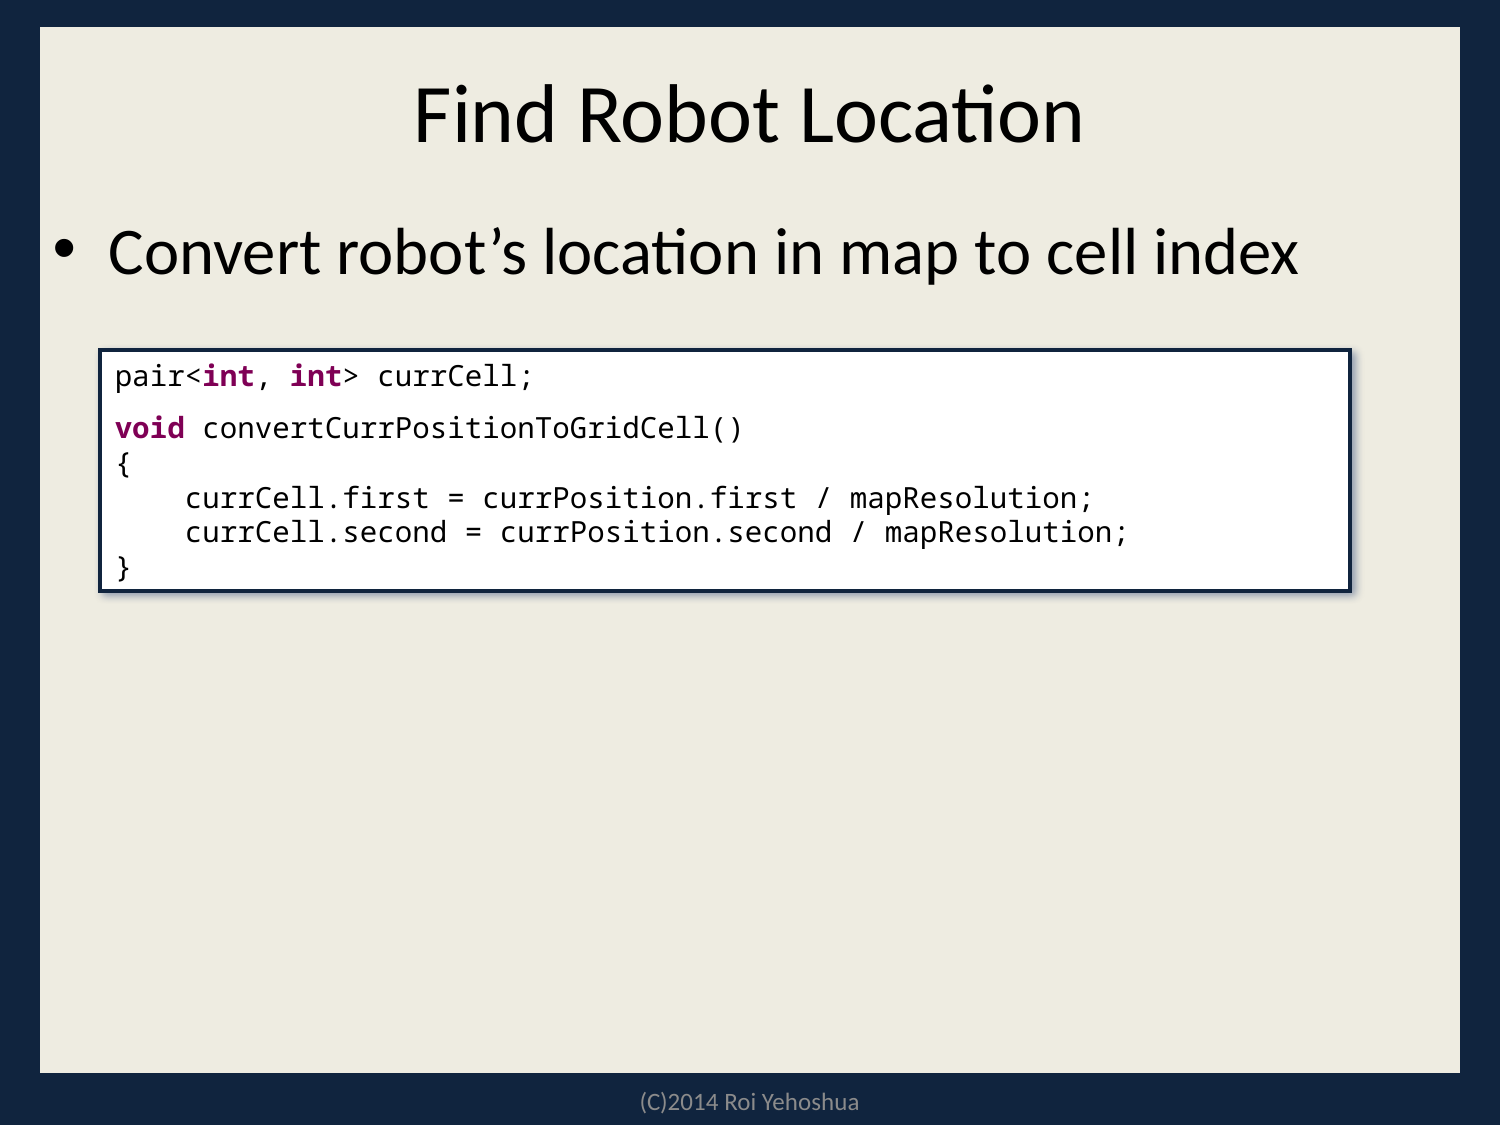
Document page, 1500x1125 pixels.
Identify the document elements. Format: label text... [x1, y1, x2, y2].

list Convert robot’s location in map to cell index [37, 200, 1463, 300]
footer (C)2014 Roi Yehoshua [512, 1074, 988, 1125]
text_box pair<int, int> currCell; void convertCurrPositionToGridCell() { currCell.first = currPosition.first / mapResolution; currCell.second = currPosition.second / mapResolution; } [99, 349, 1350, 592]
title Find Robot Location [37, 31, 1463, 188]
